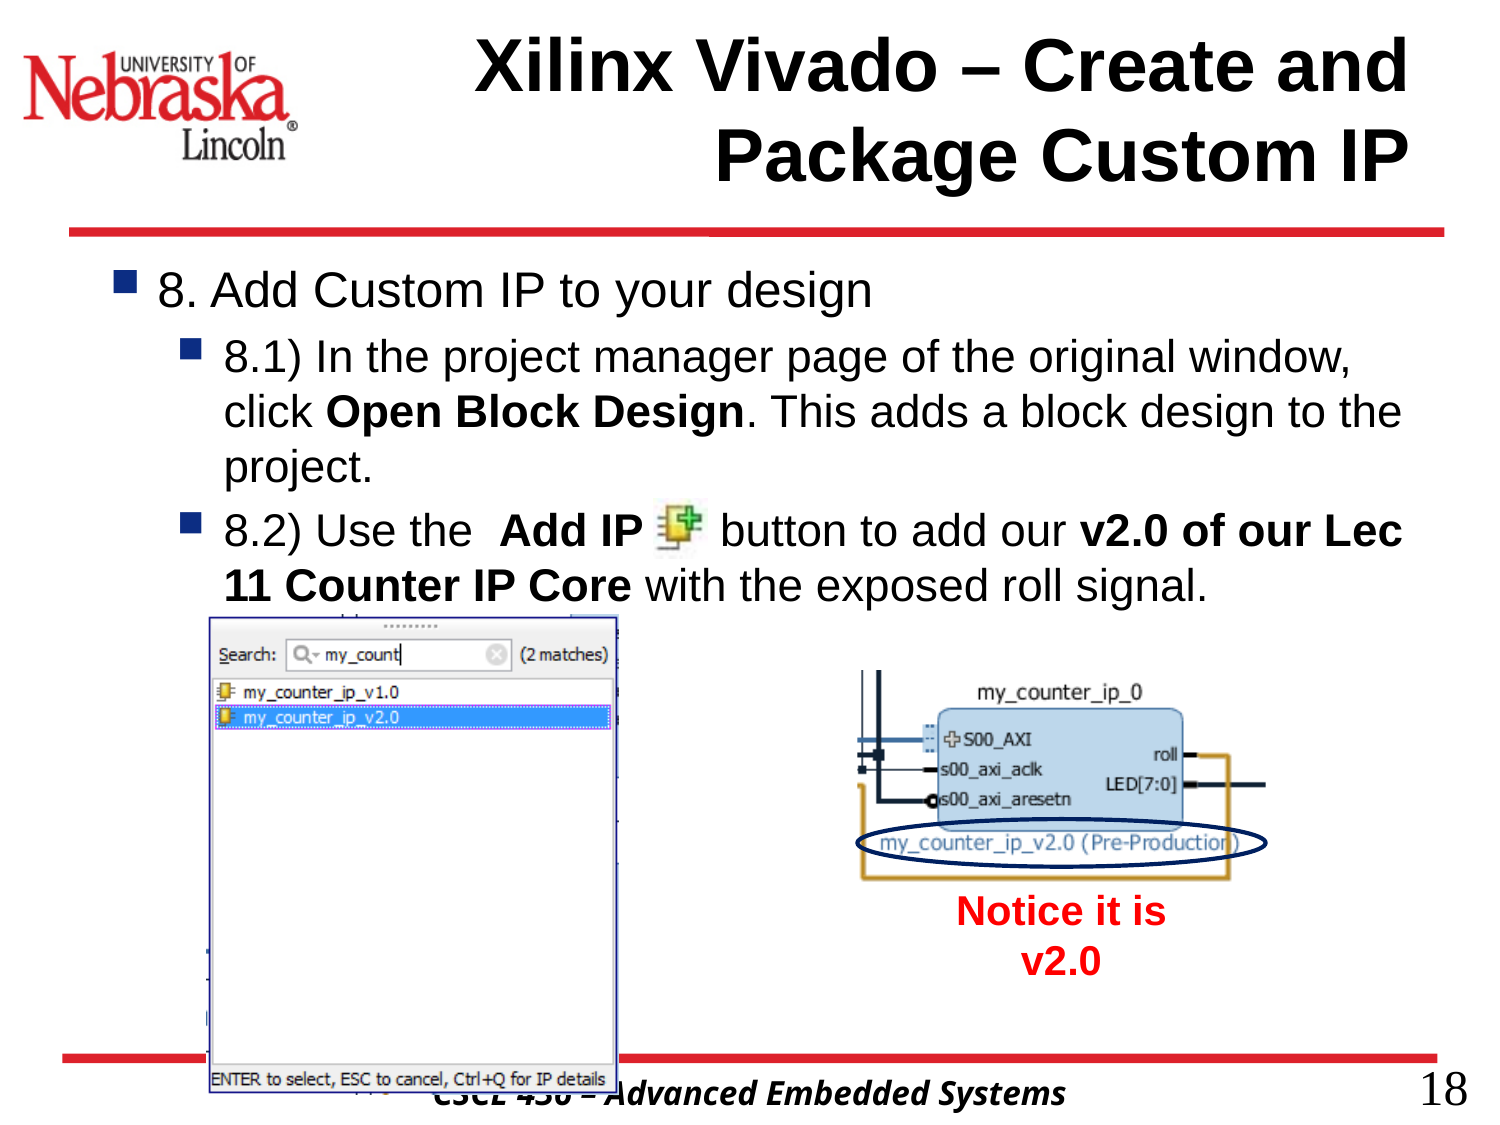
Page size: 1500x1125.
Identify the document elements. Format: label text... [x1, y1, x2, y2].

title Xilinx Vivado – Create and Package Custom IP [313, 12, 1427, 201]
picture [652, 498, 708, 559]
list 8. Add Custom IP to your design 8.1) In the project manager page of the original window, click Open Block Design. This adds a block design to the project. 8.2) Use the Add IP button to add our v2.0 of our Lec 11 Counter IP Core with the exposed roll signal. [95, 249, 1430, 960]
slide_number 18 [1133, 1047, 1484, 1125]
picture [1, 32, 313, 181]
picture [857, 670, 1266, 911]
picture [206, 614, 619, 1095]
